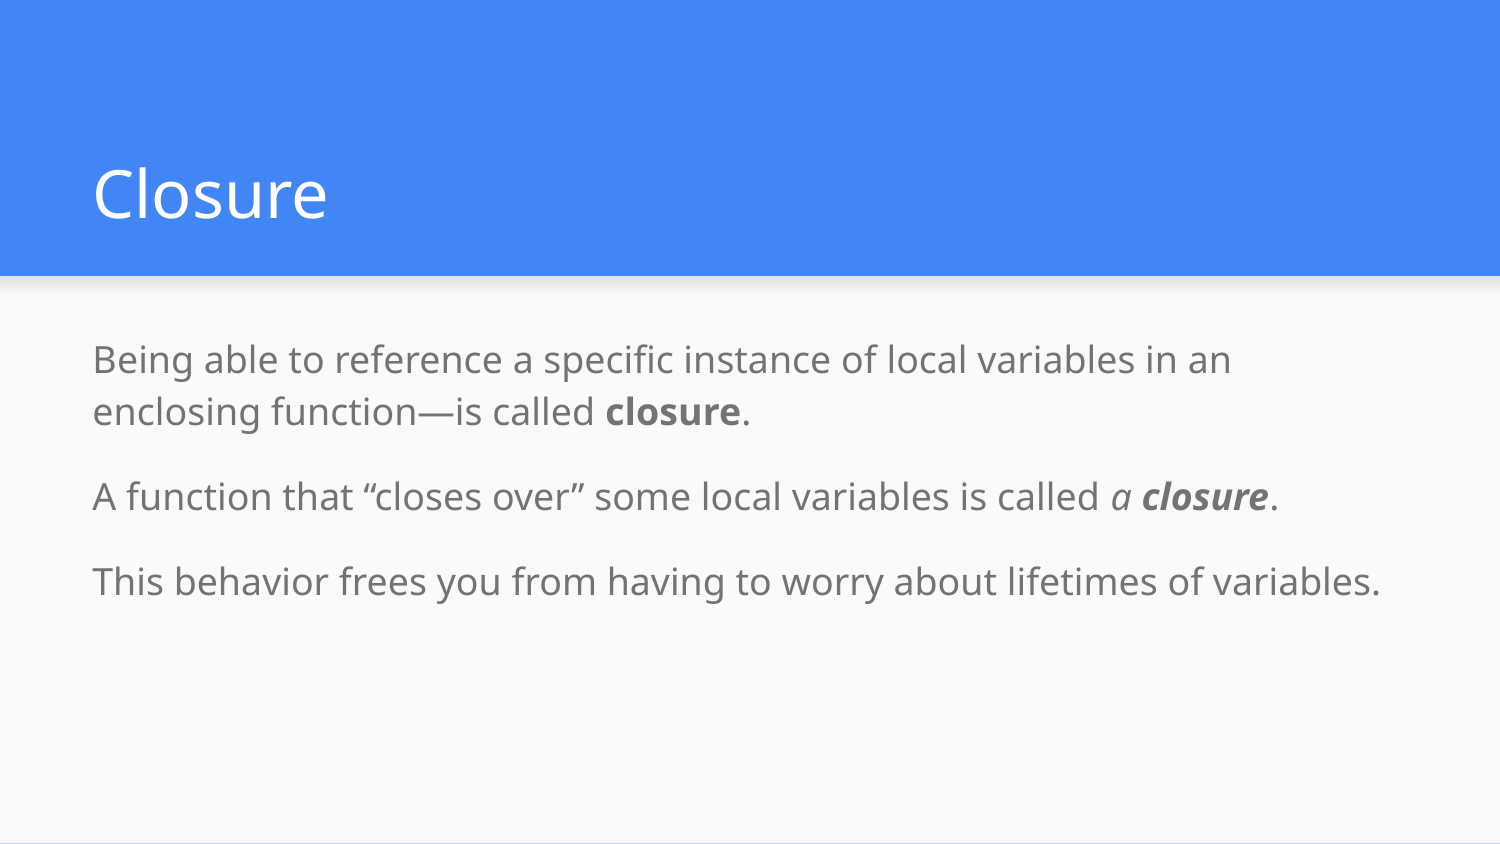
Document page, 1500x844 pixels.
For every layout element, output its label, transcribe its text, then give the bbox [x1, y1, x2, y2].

title Closure [77, 121, 1427, 248]
list Being able to reference a specific instance of local variables in an enclosing function—is called closure. A function that “closes over” some local variables is called a closure. This behavior frees you from having to worry about lifetimes of variables. [77, 314, 1427, 760]
